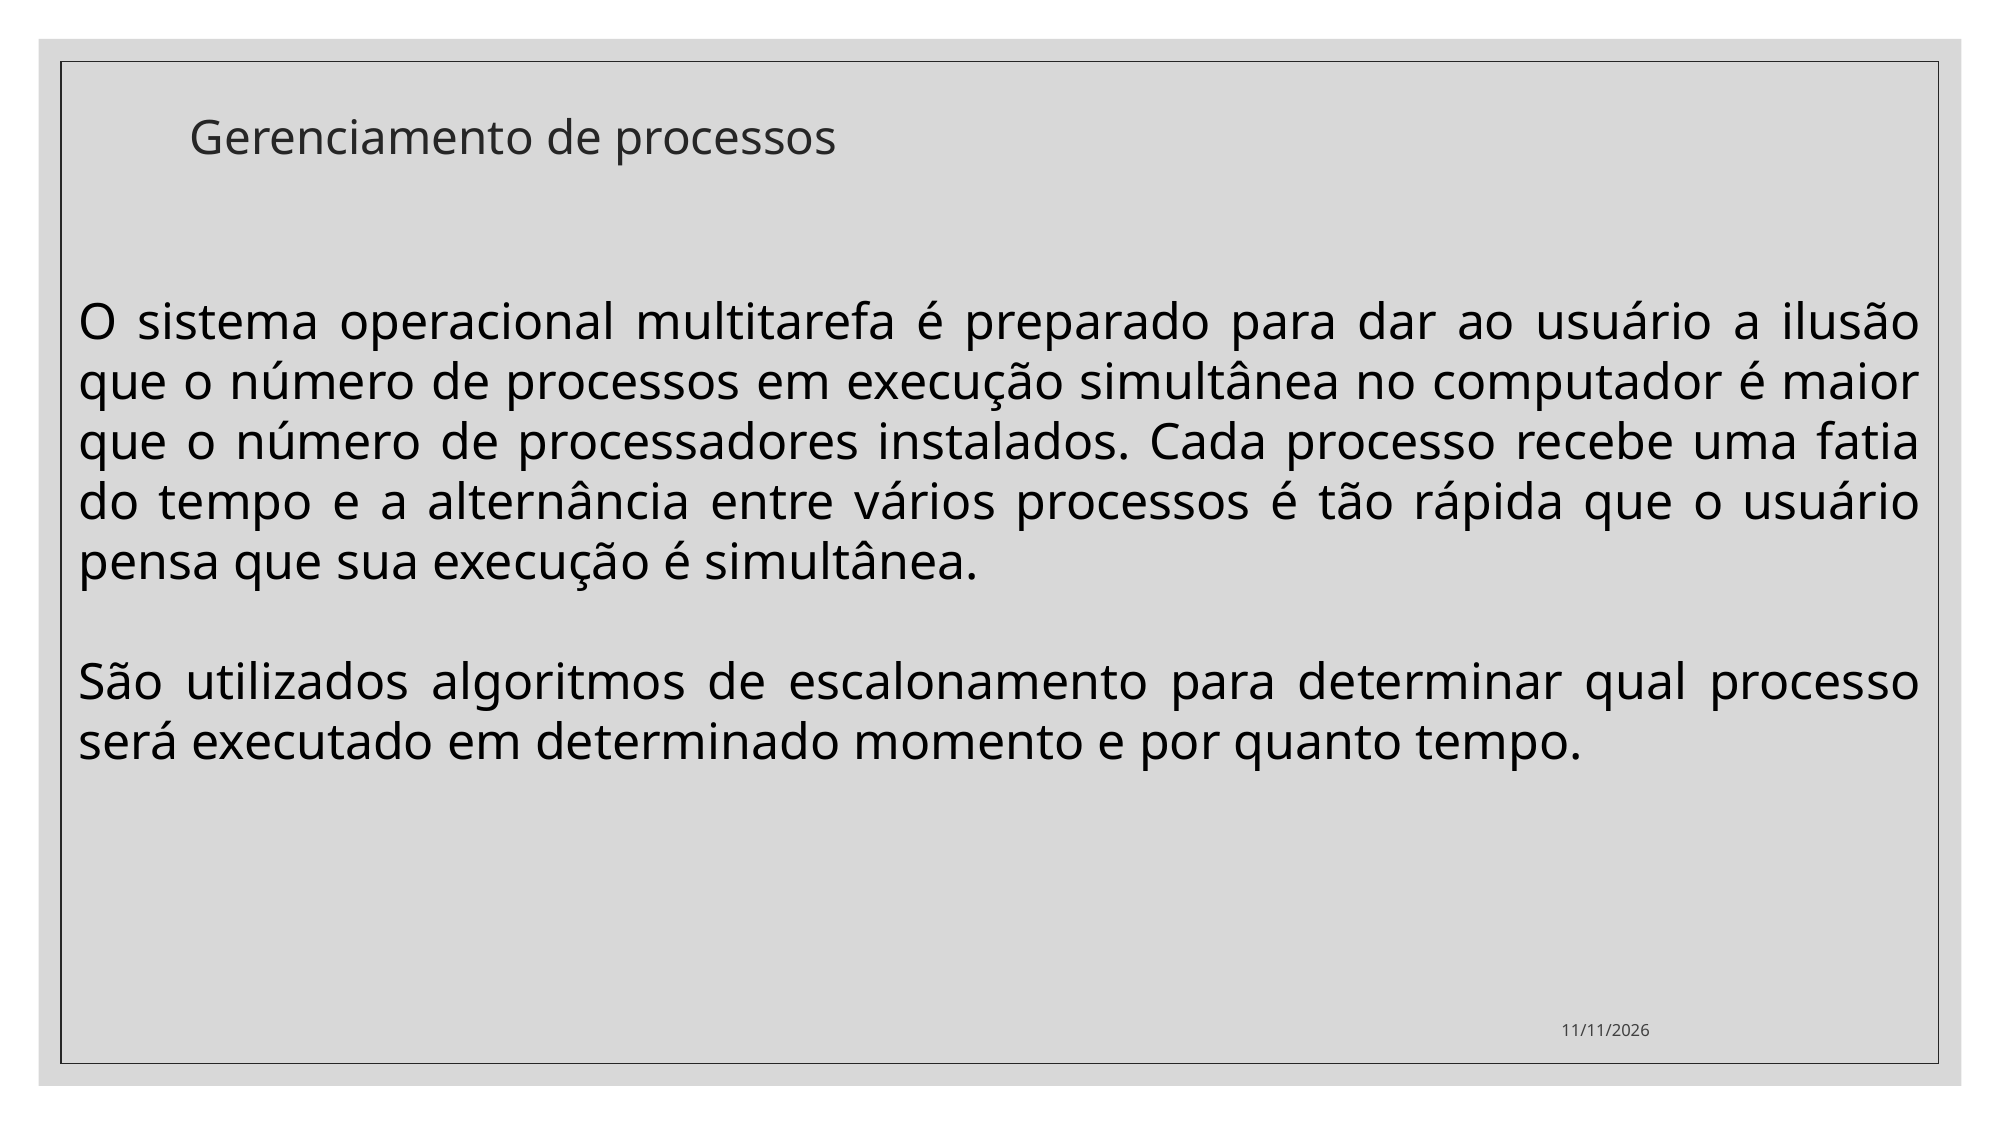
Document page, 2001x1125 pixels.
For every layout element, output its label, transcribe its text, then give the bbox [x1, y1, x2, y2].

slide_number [1190, 990, 1665, 1050]
title Gerenciamento de processos [174, 105, 1825, 231]
text_box O sistema operacional multitarefa é preparado para dar ao usuário a ilusão que o número de processos em execução simultânea no computador é maior que o número de processadores instalados. Cada processo recebe uma fatia do tempo e a alternância entre vários processos é tão rápida que o usuário pensa que sua execução é simultânea. São utilizados algoritmos de escalonamento para determinar qual processo será executado em determinado momento e por quanto tempo. [63, 282, 1937, 837]
